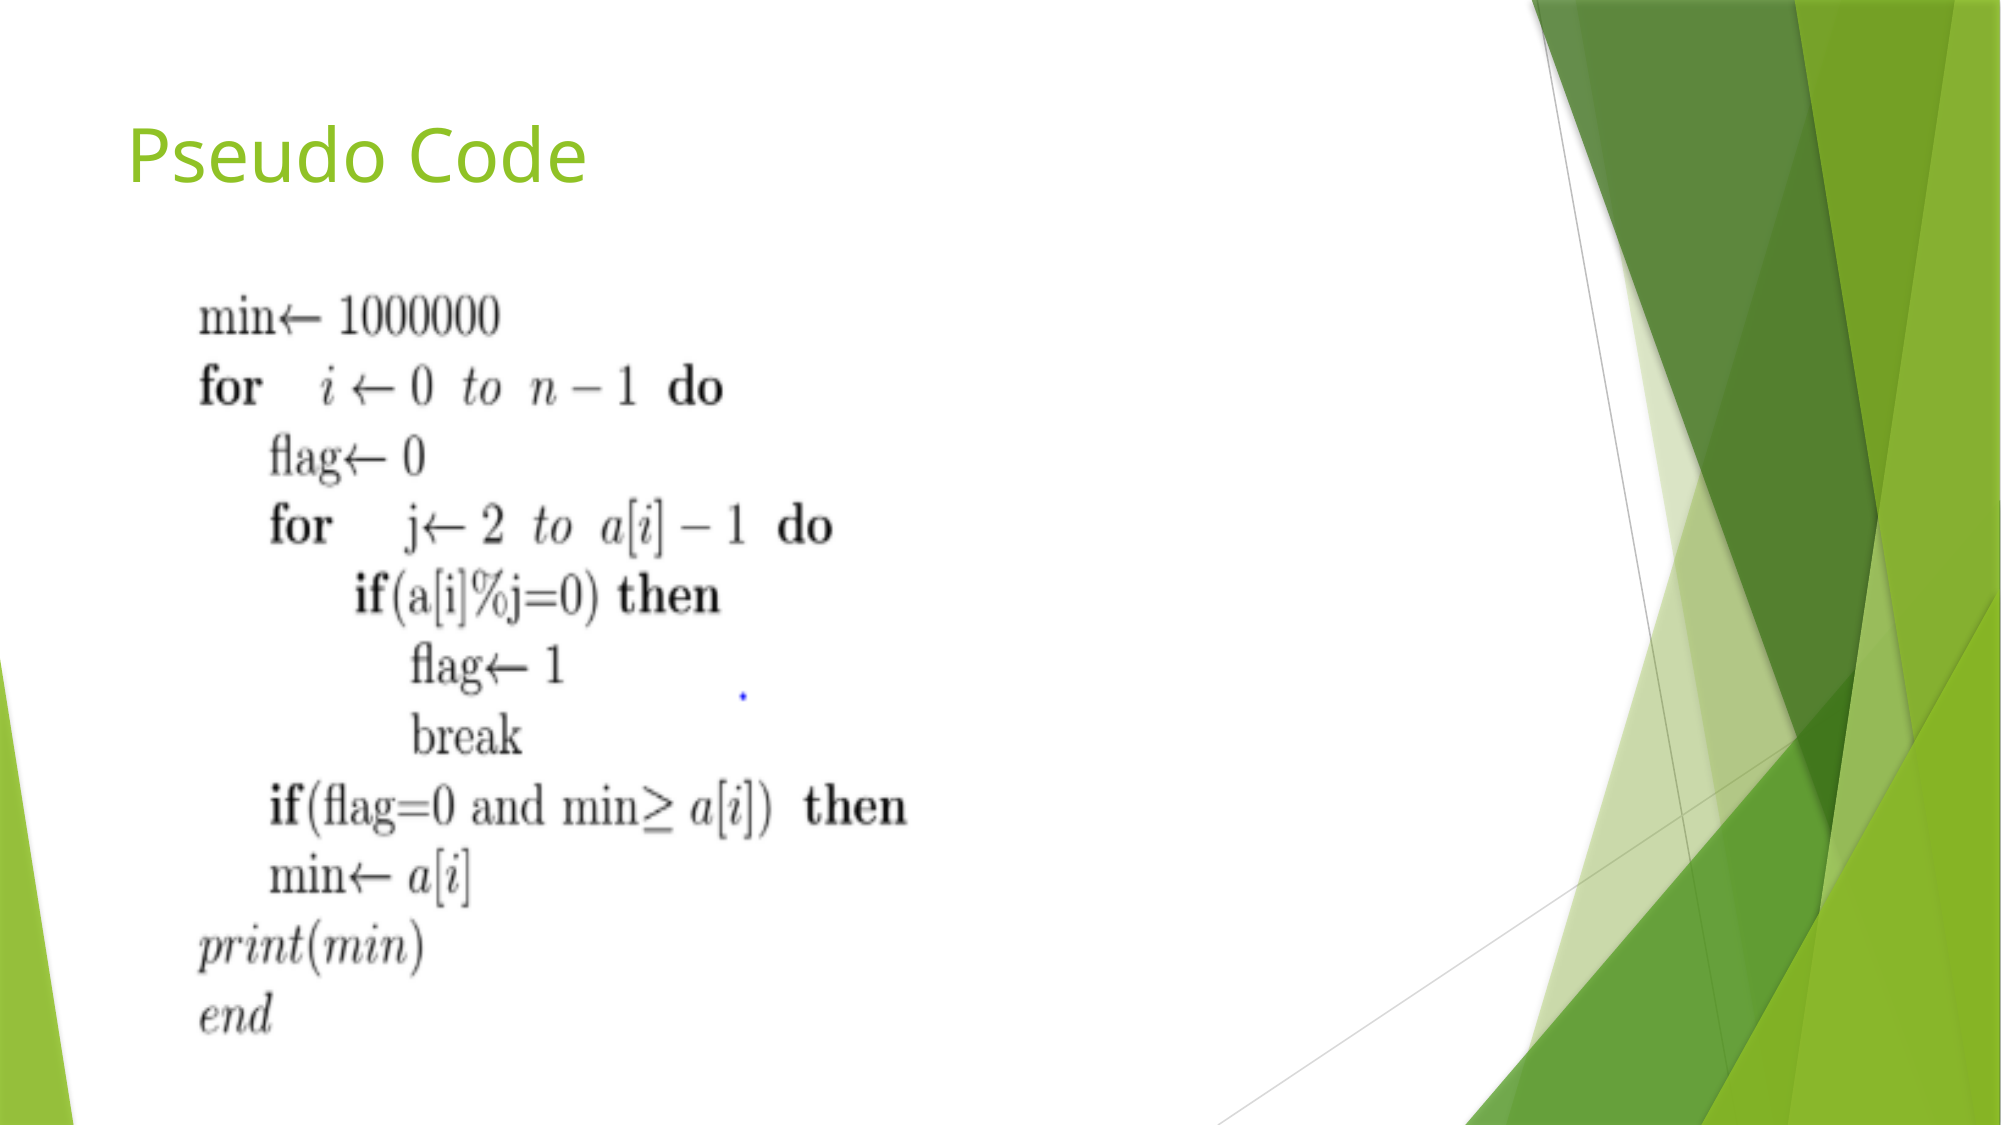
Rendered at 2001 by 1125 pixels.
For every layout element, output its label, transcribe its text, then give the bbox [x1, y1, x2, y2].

picture [158, 261, 989, 1074]
title Pseudo Code [111, 99, 1522, 317]
